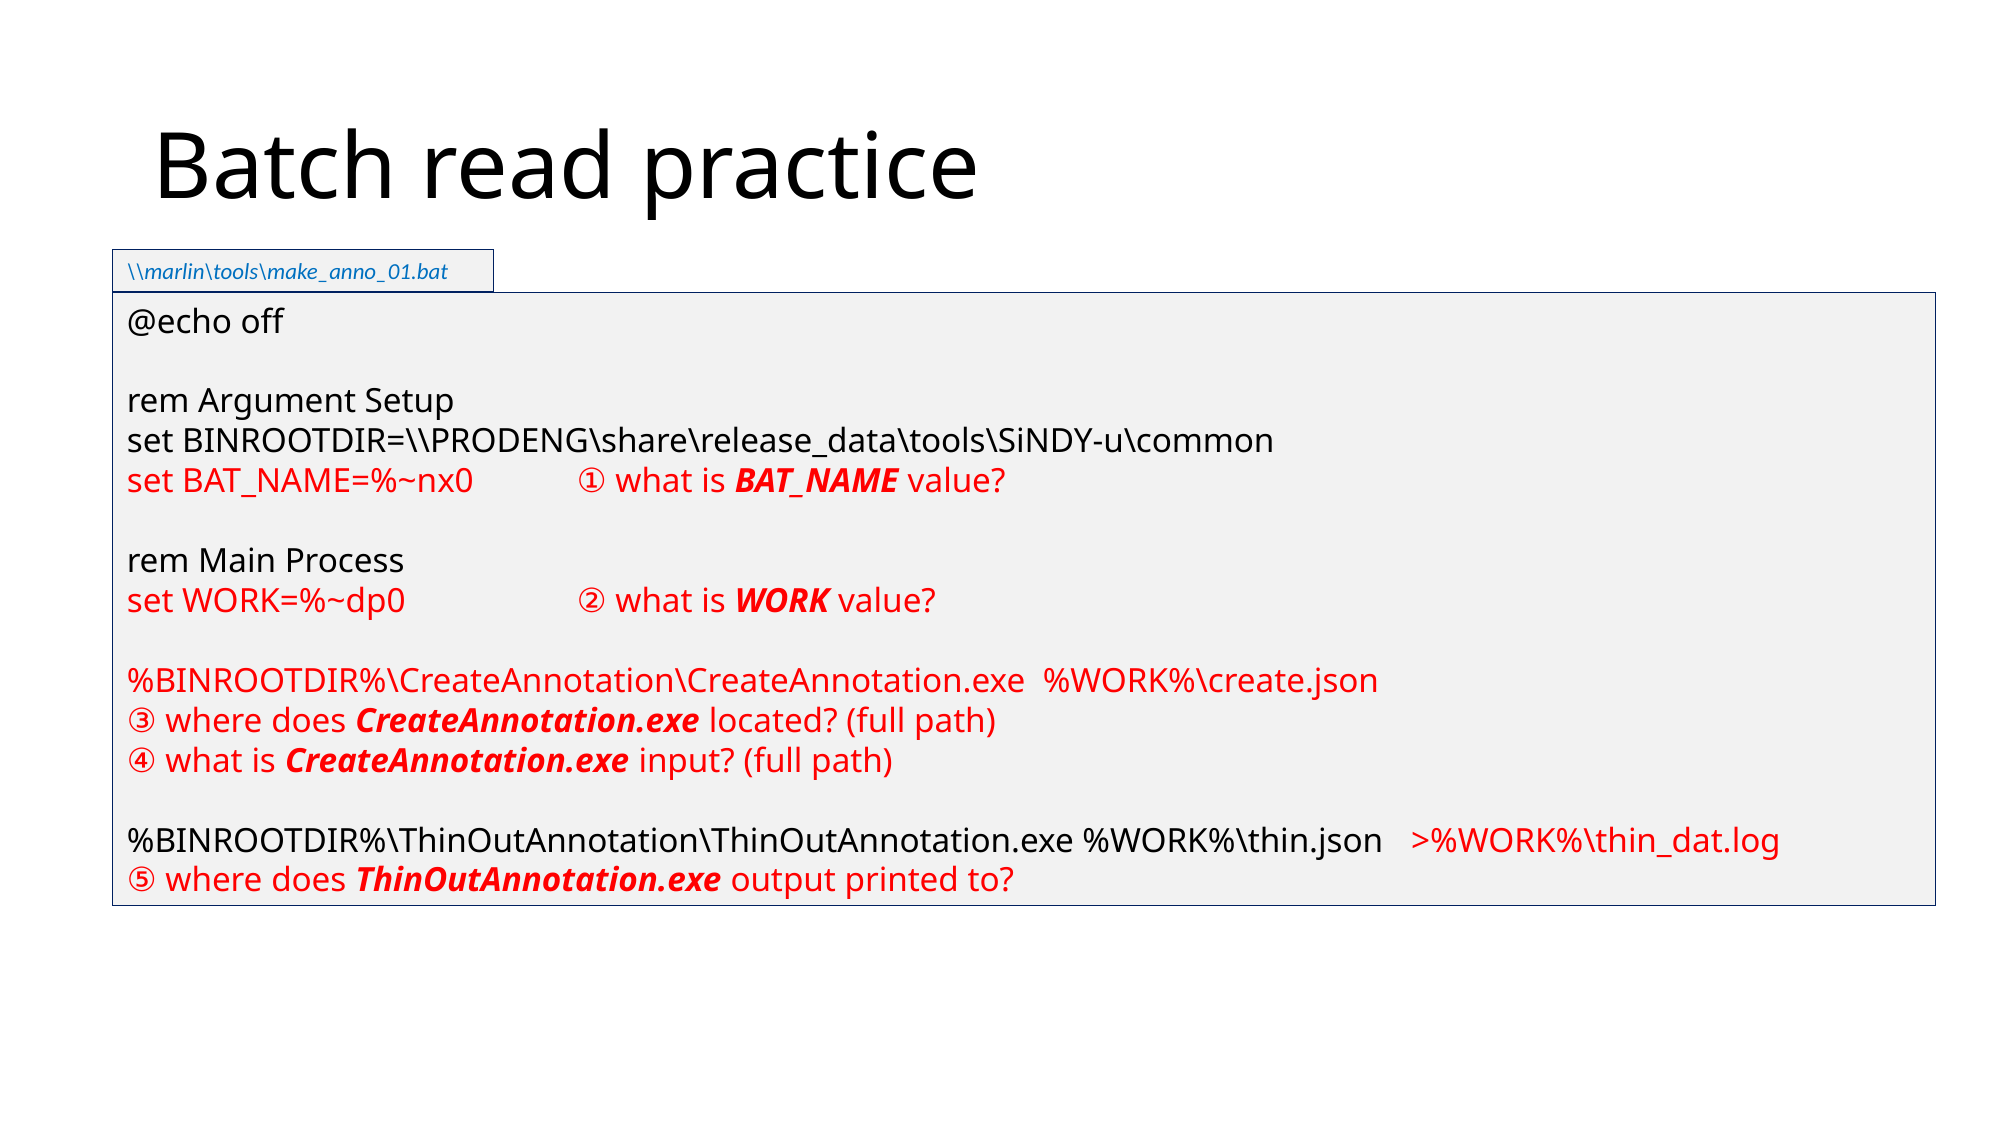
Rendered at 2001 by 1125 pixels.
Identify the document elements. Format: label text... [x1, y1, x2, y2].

title Batch read practice [137, 59, 1863, 249]
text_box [112, 249, 1936, 914]
